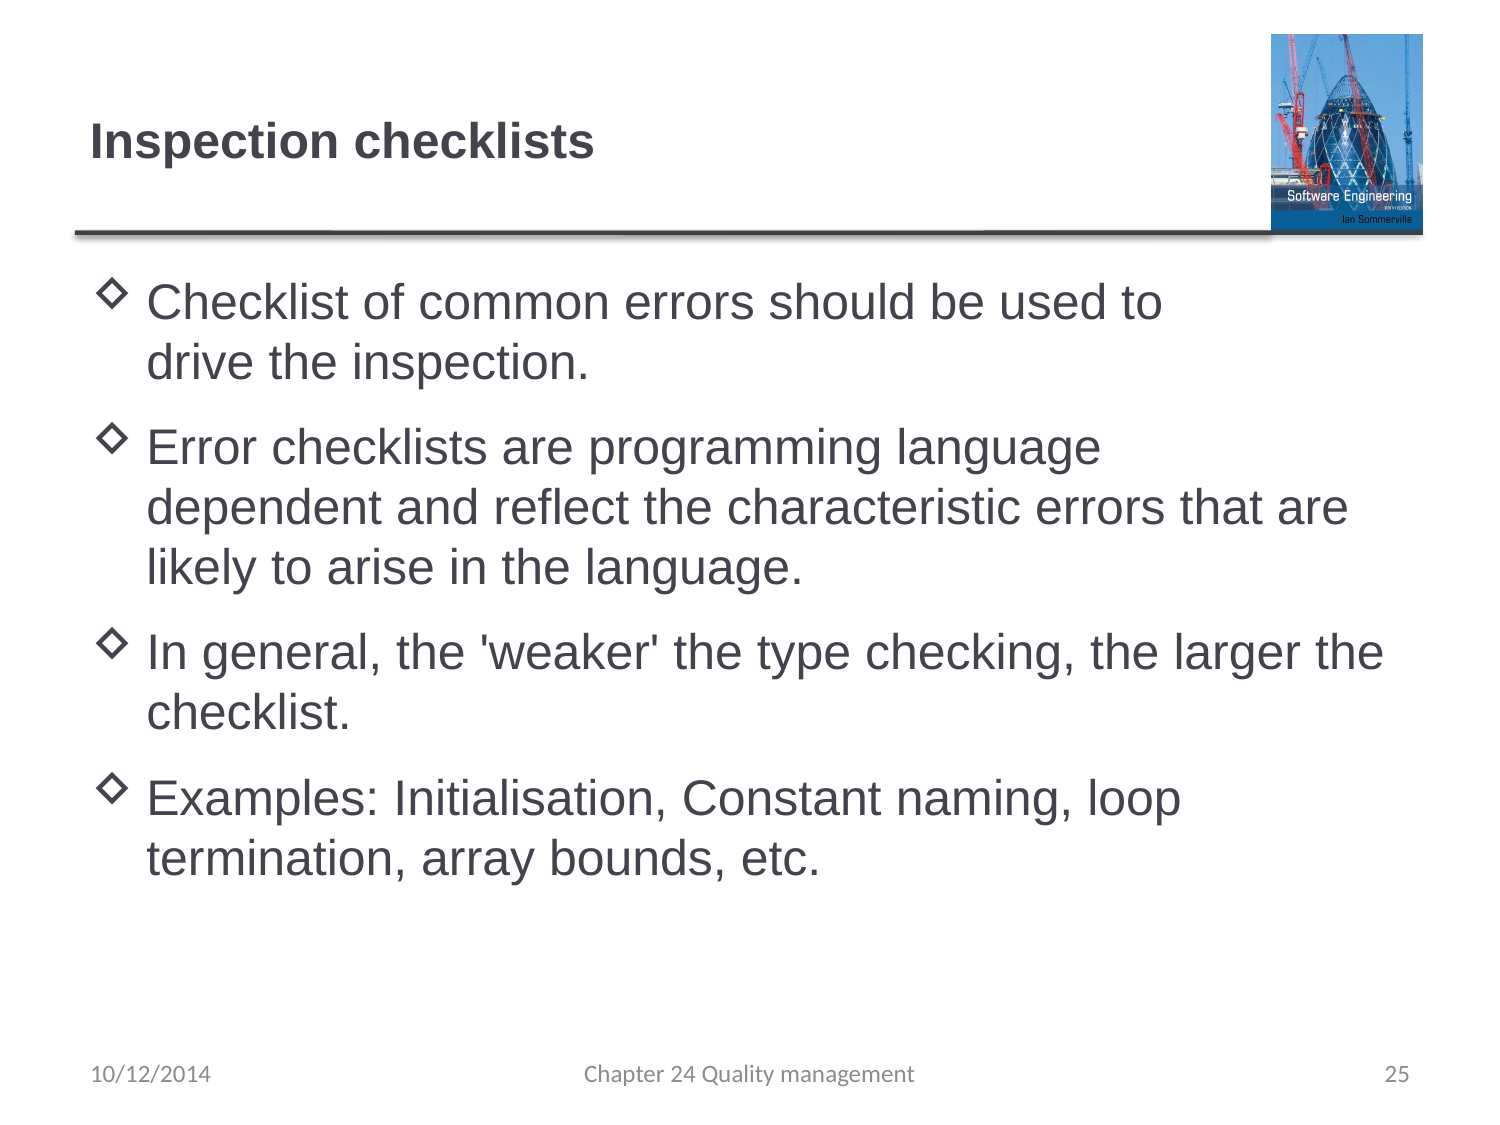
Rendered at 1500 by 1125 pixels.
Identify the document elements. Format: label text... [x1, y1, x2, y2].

list Checklist of common errors should be used to drive the inspection. Error checklists are programming language dependent and reflect the characteristic errors that are likely to arise in the language. In general, the 'weaker' the type checking, the larger the checklist. Examples: Initialisation, Constant naming, loop termination, array bounds, etc. [75, 262, 1425, 1005]
picture [1271, 34, 1423, 230]
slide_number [75, 1042, 425, 1103]
title Inspection checklists [74, 44, 1272, 233]
slide_number 25 [1074, 1042, 1425, 1103]
footer Chapter 24 Quality management [512, 1042, 988, 1103]
